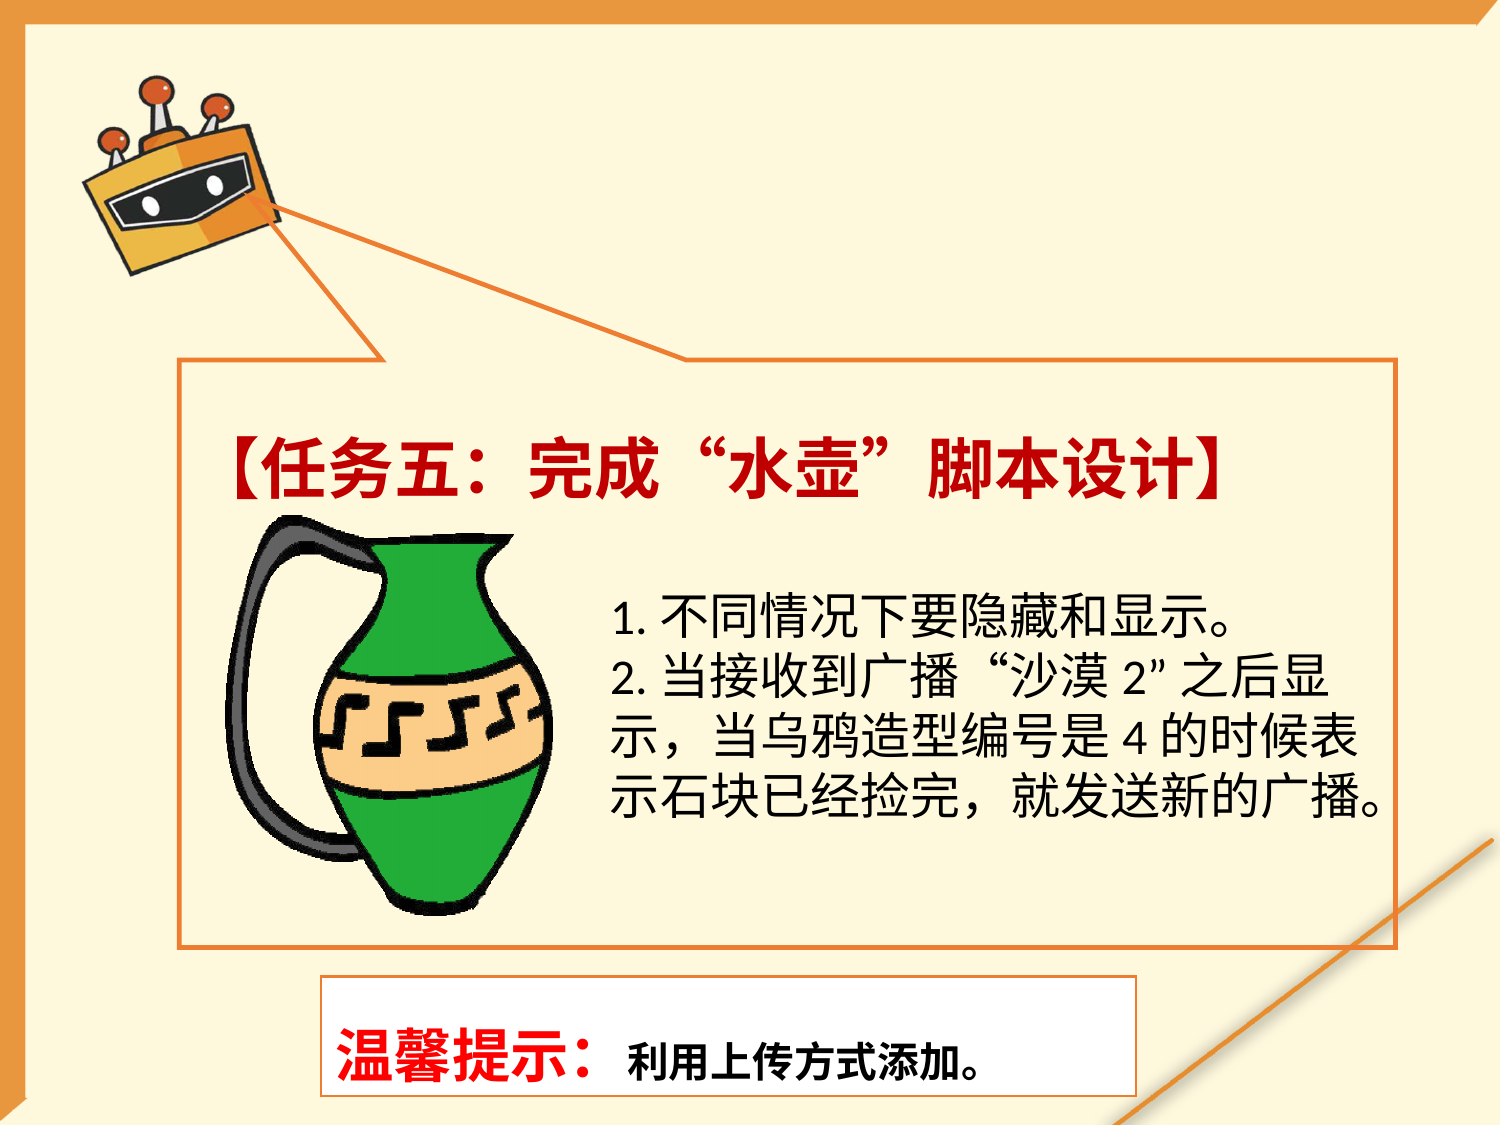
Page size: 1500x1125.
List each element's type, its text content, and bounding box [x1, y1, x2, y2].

picture [0, 0, 1500, 1125]
text_box 1.不同情况下要隐藏和显示。 2.当接收到广播“沙漠2”之后显示，当乌鸦造型编号是4的时候表示石块已经捡完，就发送新的广播。 [595, 576, 1379, 892]
text_box 温馨提示：利用上传方式添加。 [320, 975, 1137, 1097]
text_box 【任务五：完成“水壶”脚本设计】 [179, 379, 1451, 514]
text_box [178, 195, 1397, 949]
